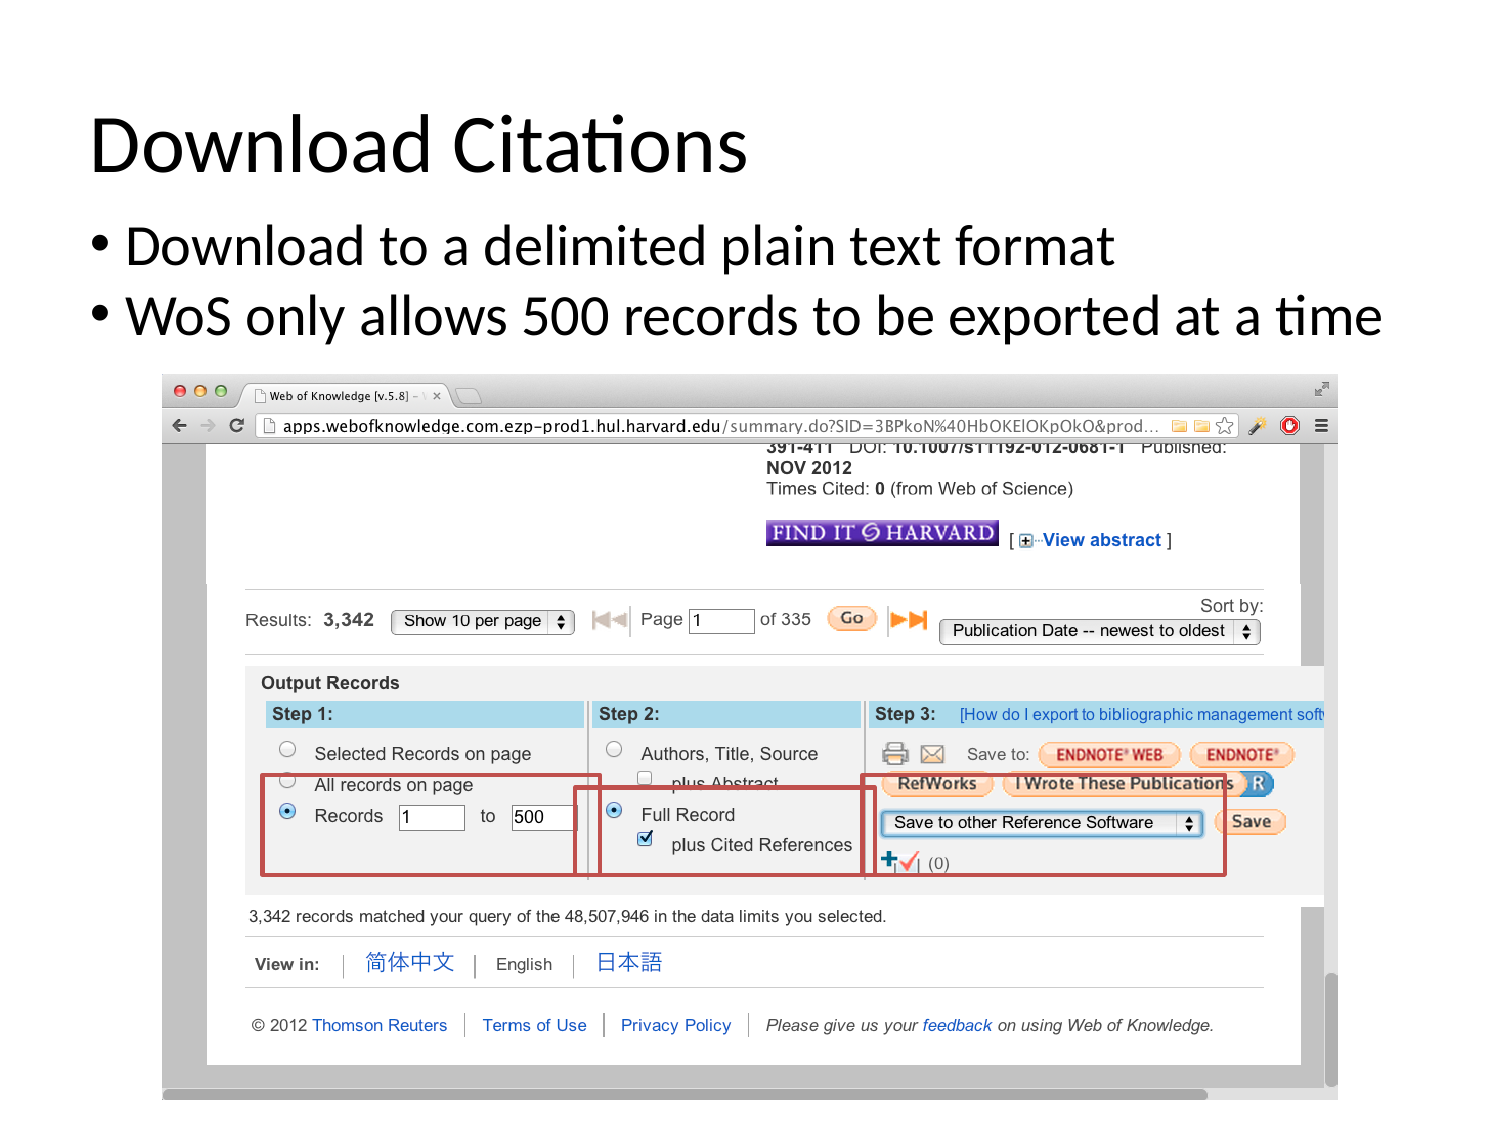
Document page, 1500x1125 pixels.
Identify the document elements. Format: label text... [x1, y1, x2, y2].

picture [162, 374, 1338, 1100]
text_box Download Citations [75, 45, 1425, 200]
text_box Download to a delimited plain text format WoS only allows 500 records to be exported at a time [75, 200, 1425, 363]
